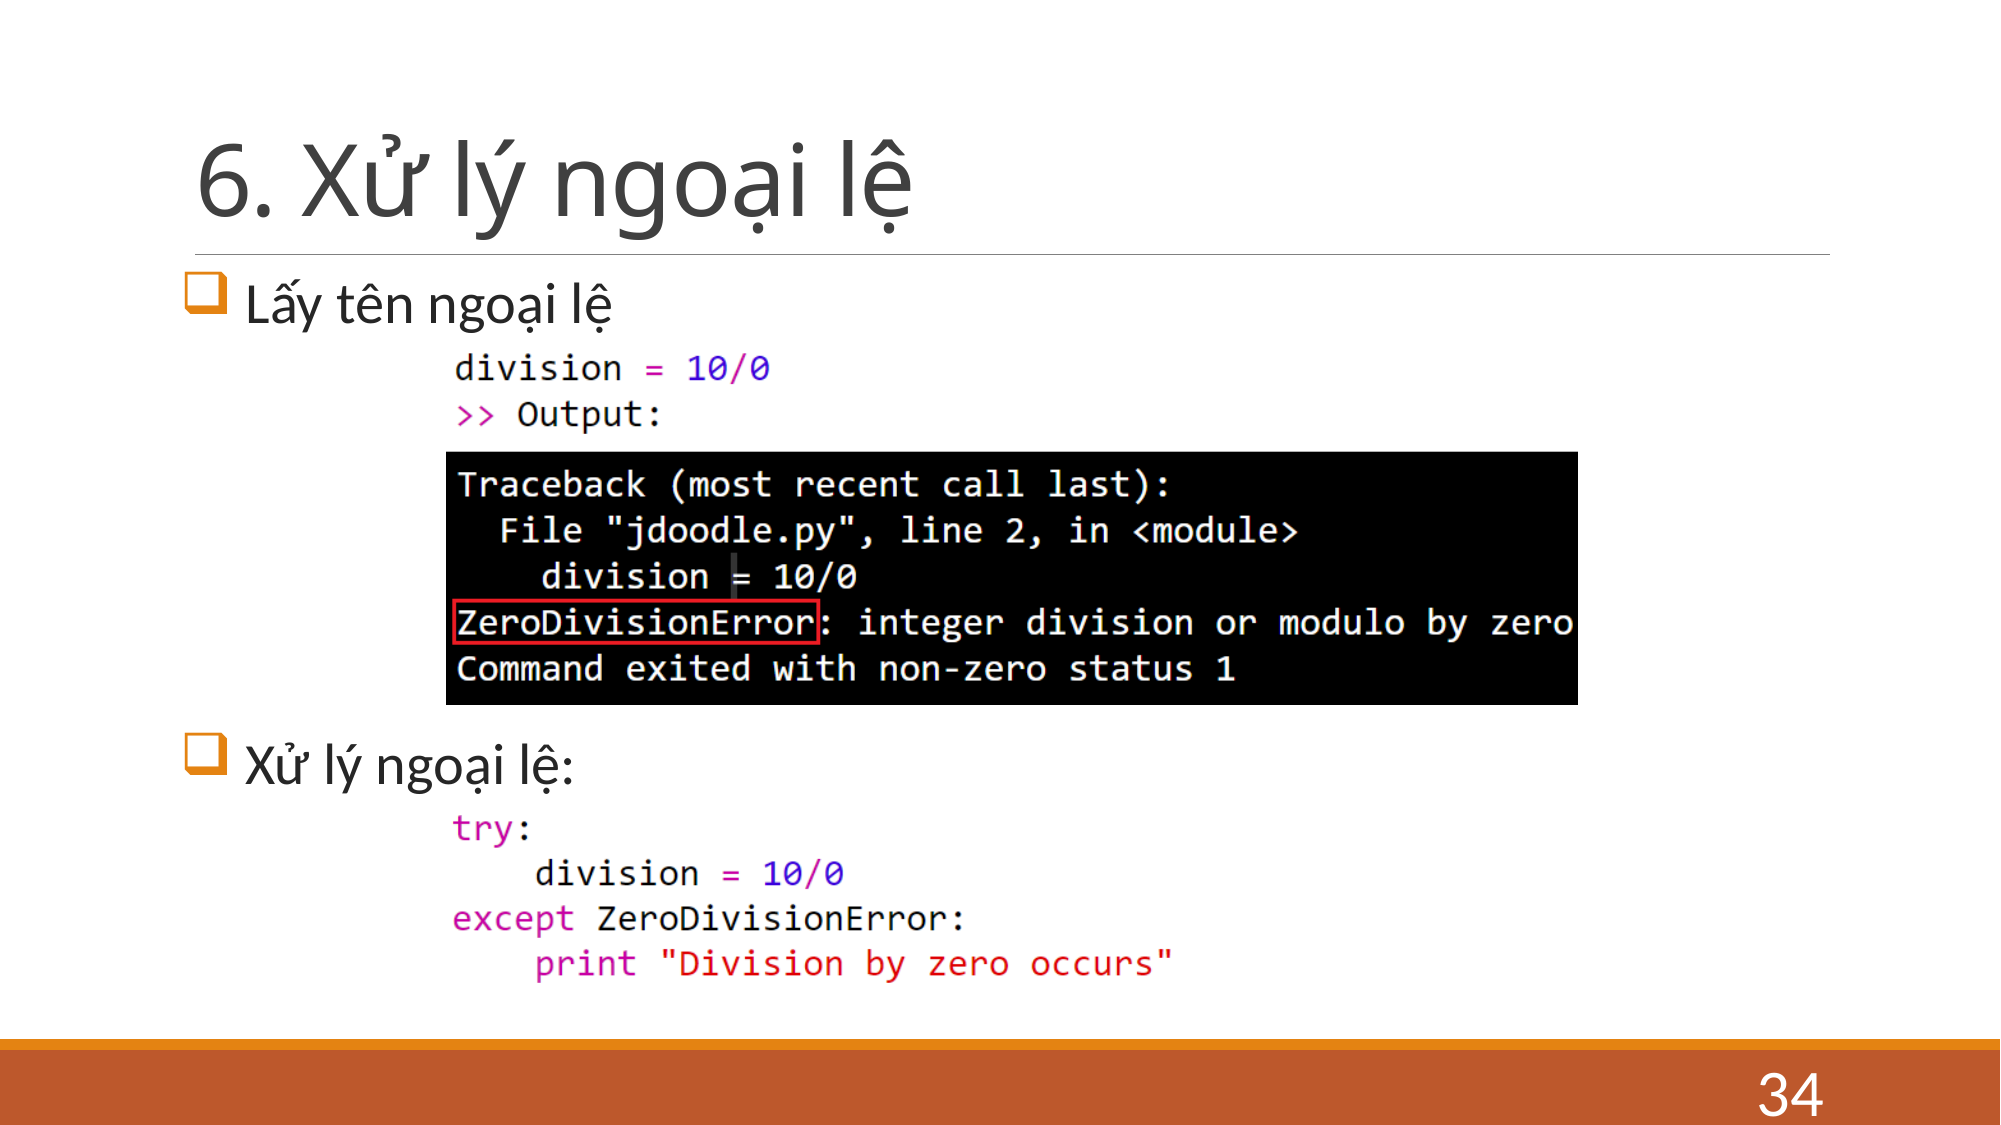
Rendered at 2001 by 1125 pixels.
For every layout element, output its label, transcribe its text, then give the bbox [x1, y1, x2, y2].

list Lấy tên ngoại lệ Xử lý ngoại lệ: [180, 265, 1830, 963]
slide_number 34 [1624, 1059, 1840, 1120]
picture [445, 332, 1578, 706]
picture [447, 808, 1176, 994]
title 6. Xử lý ngoại lệ [180, 47, 1830, 244]
